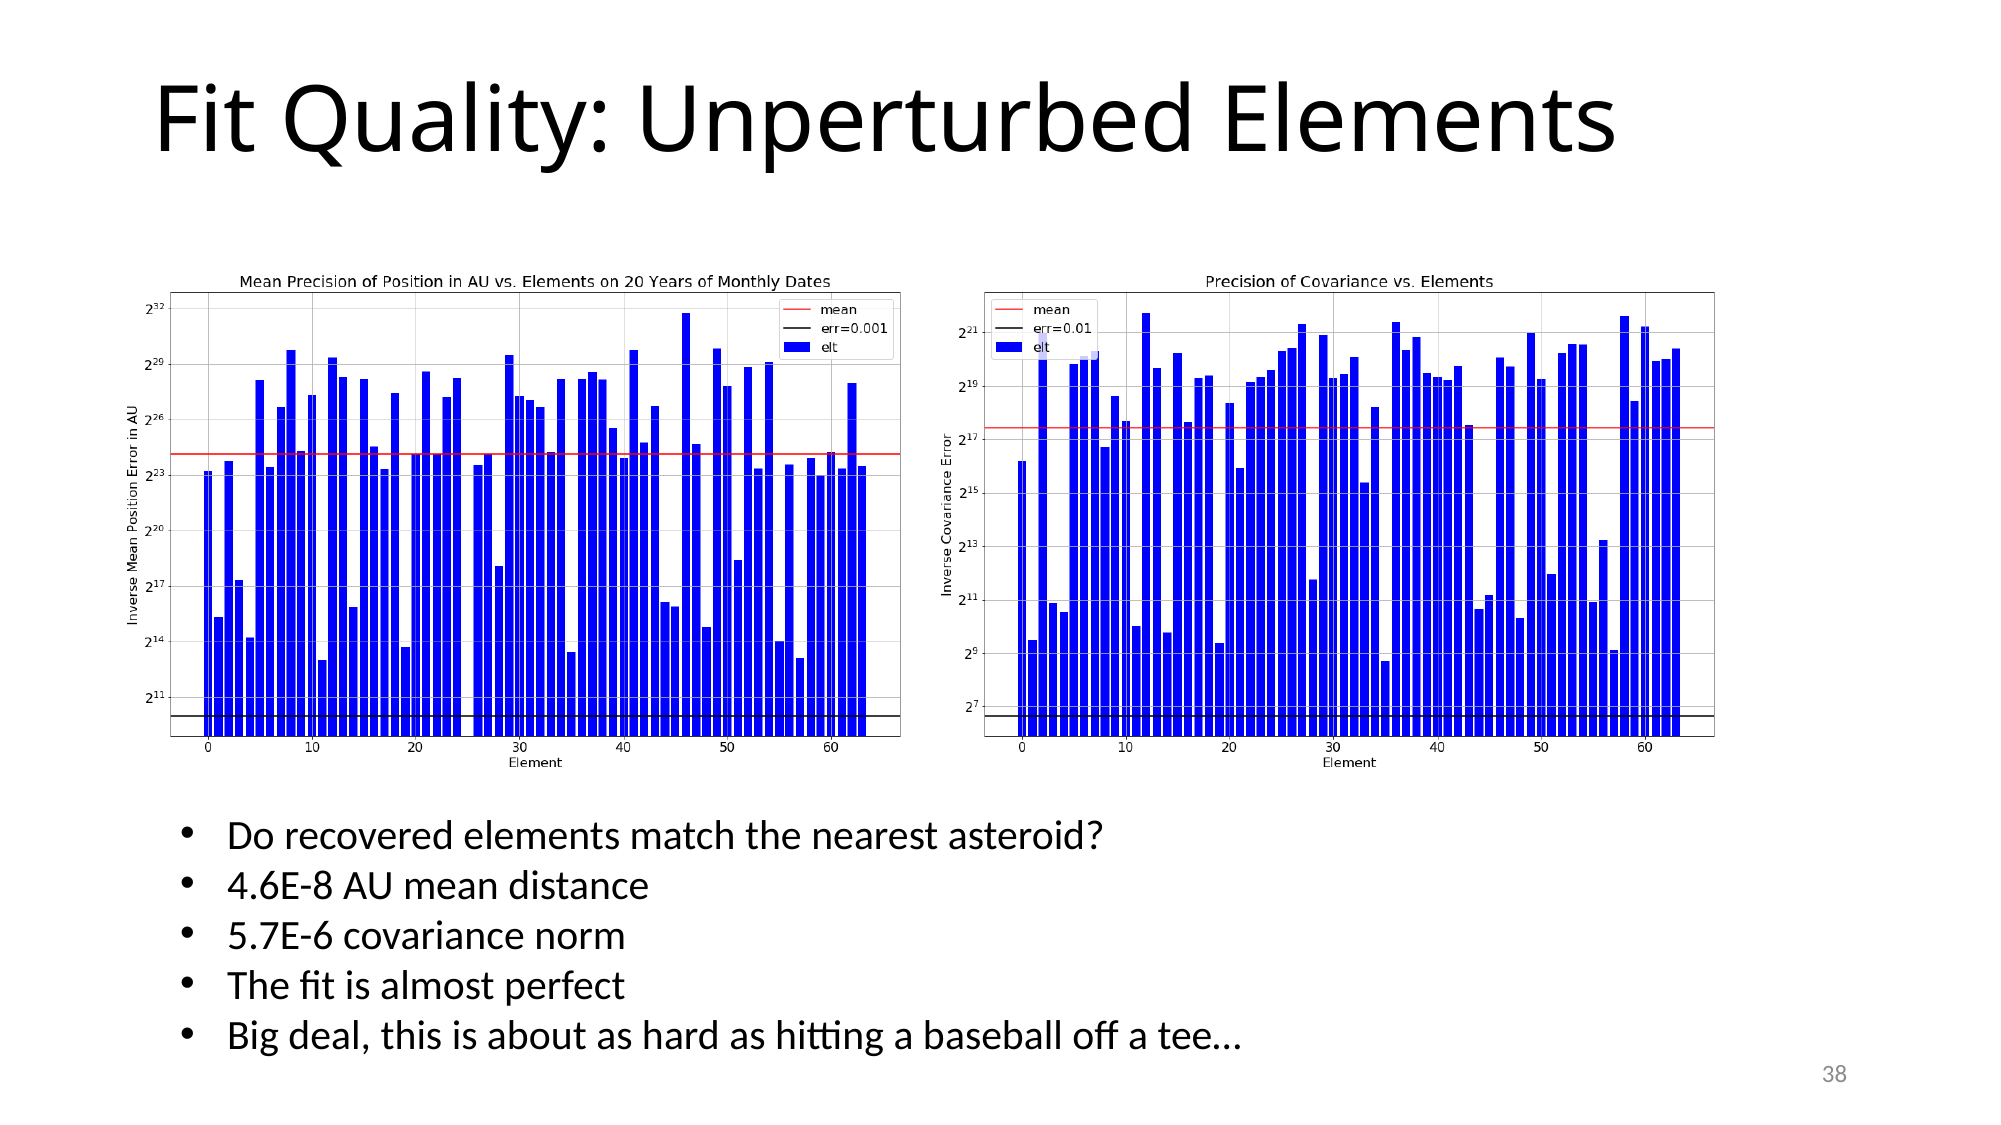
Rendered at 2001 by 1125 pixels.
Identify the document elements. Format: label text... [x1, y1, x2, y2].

slide_number 38 [1412, 1042, 1863, 1103]
picture [936, 269, 1719, 775]
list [122, 269, 905, 775]
text_box Do recovered elements match the nearest asteroid? 4.6E-8 AU mean distance 5.7E-6 covariance norm The fit is almost perfect Big deal, this is about as hard as hitting a baseball off a tee… [165, 800, 1719, 1066]
title Fit Quality: Unperturbed Elements [137, 59, 1863, 183]
